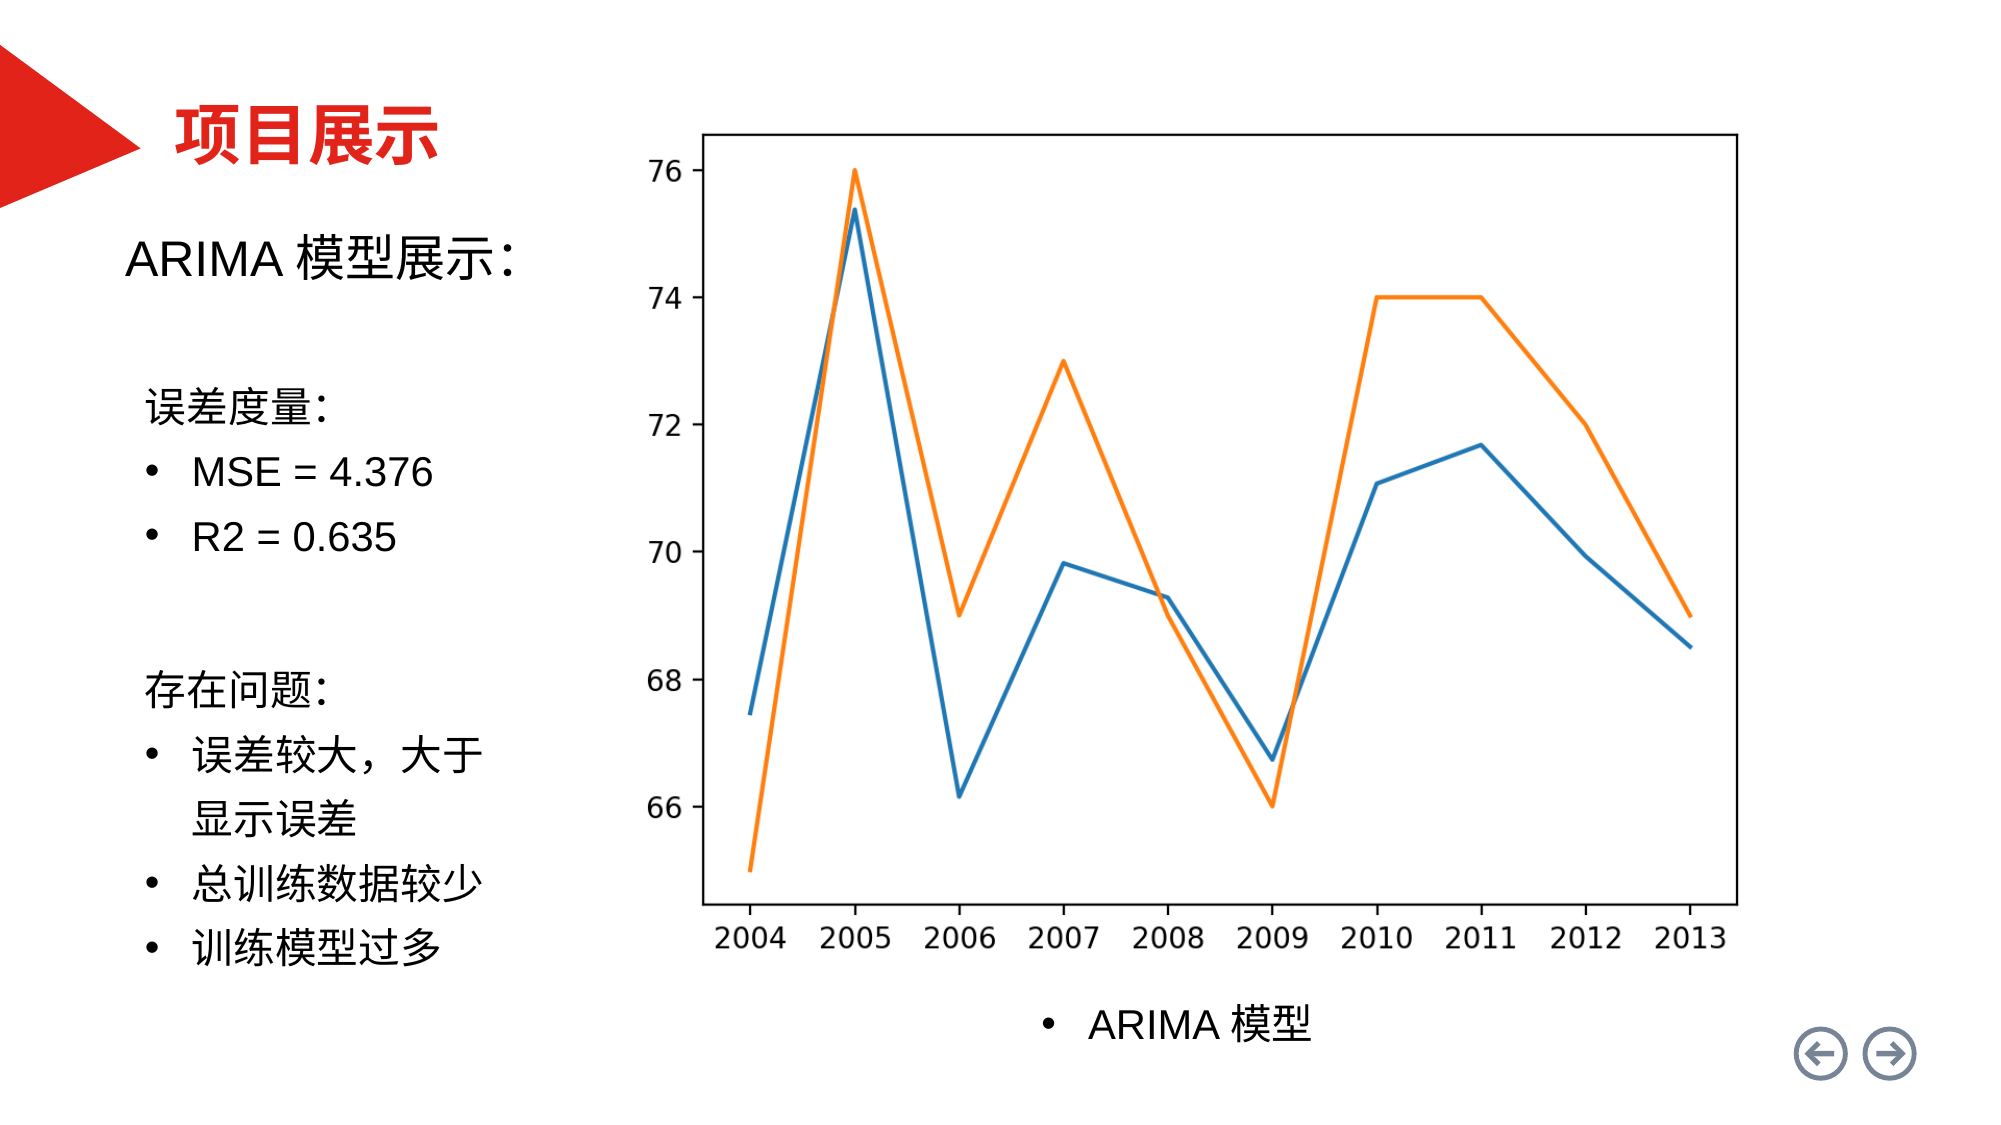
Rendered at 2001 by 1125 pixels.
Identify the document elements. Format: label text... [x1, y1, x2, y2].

text_box 项目展示 [160, 85, 457, 180]
text_box 存在问题： 误差较大，大于显示误差 总训练数据较少 训练模型过多 [130, 641, 505, 980]
text_box 误差度量： MSE = 4.376 R2 = 0.635 [130, 358, 487, 567]
picture [635, 85, 1774, 954]
text_box ARIMA模型 [1026, 975, 1384, 1056]
text_box ARIMA模型展示： [110, 219, 635, 294]
